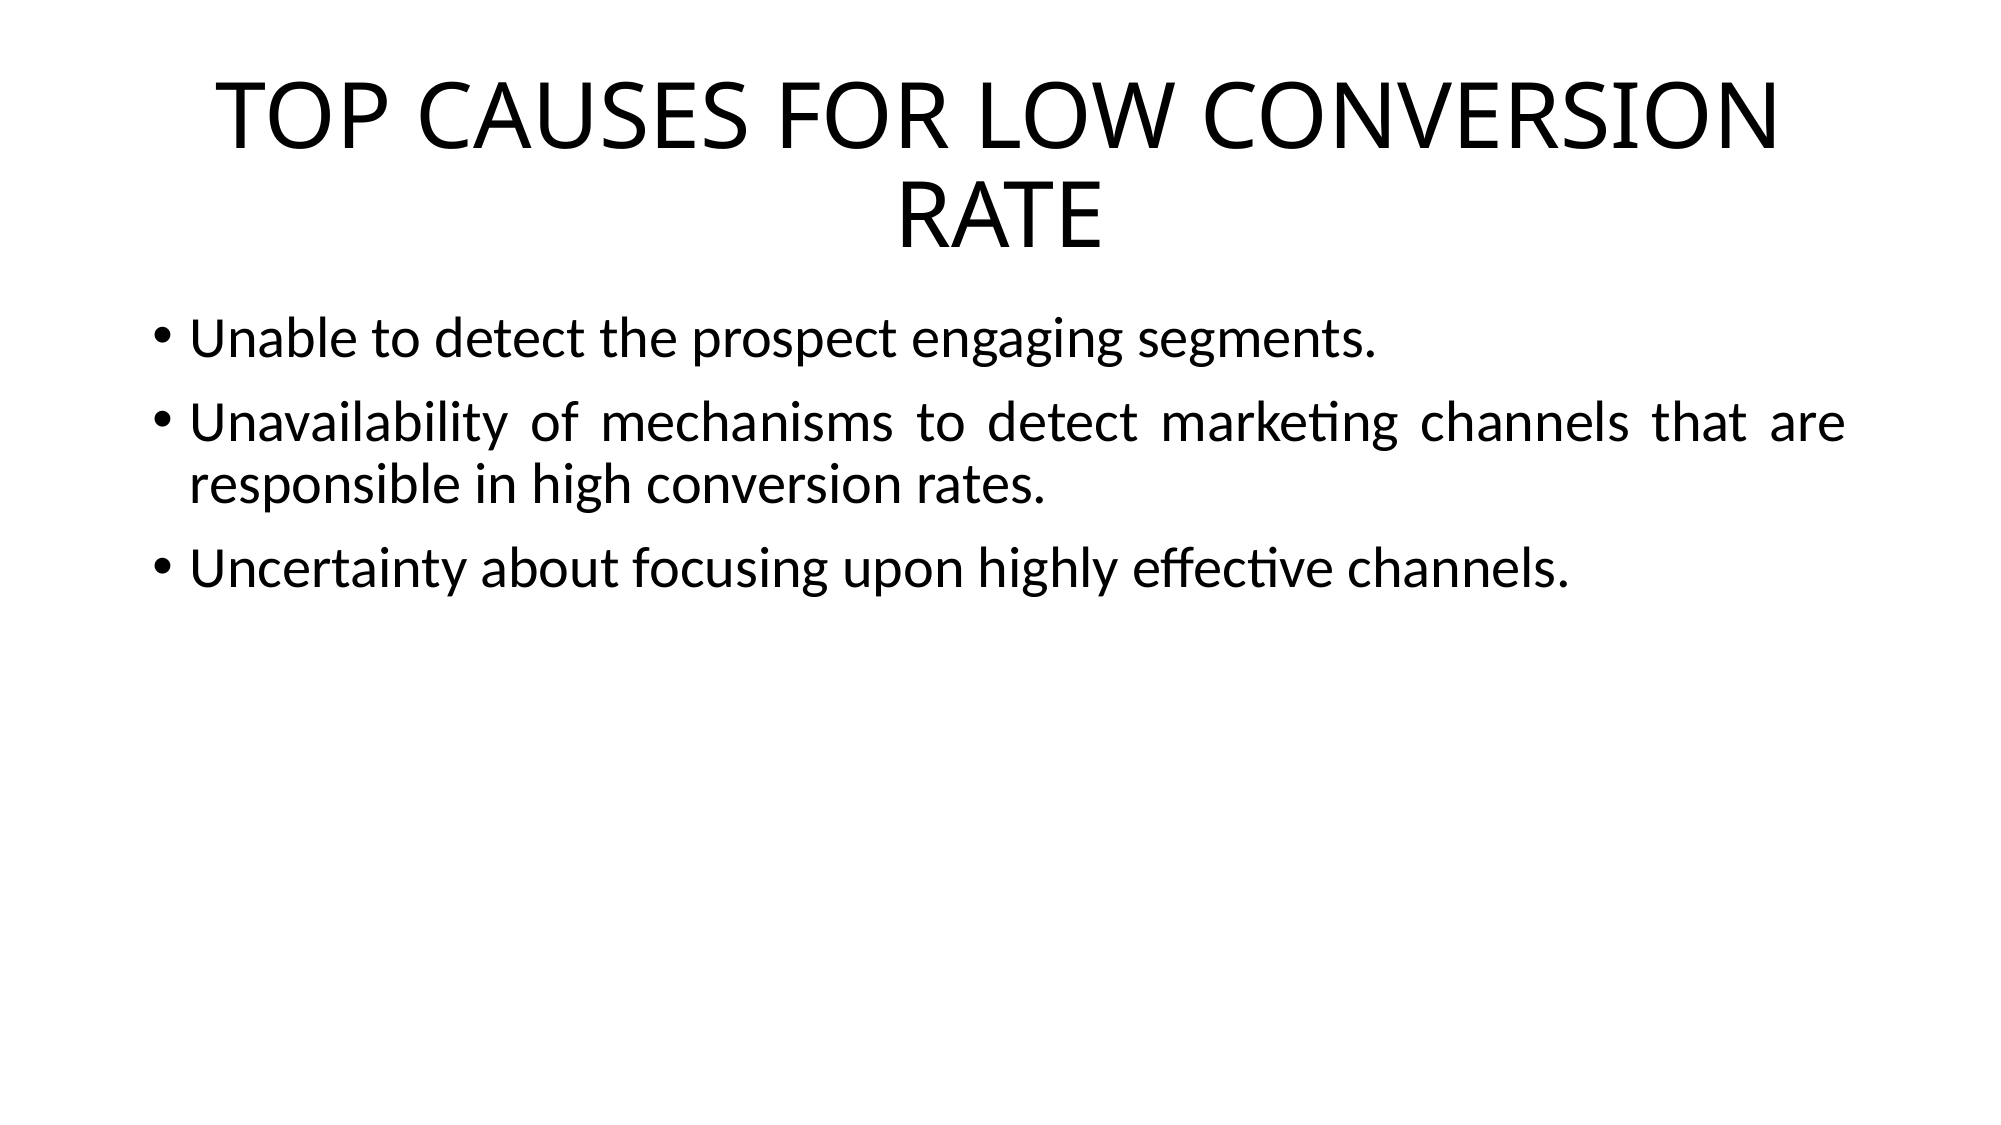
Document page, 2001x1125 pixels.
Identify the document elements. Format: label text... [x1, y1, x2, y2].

title TOP CAUSES FOR LOW CONVERSION RATE [137, 59, 1863, 278]
list Unable to detect the prospect engaging segments. Unavailability of mechanisms to detect marketing channels that are responsible in high conversion rates. Uncertainty about focusing upon highly effective channels. [137, 299, 1863, 669]
